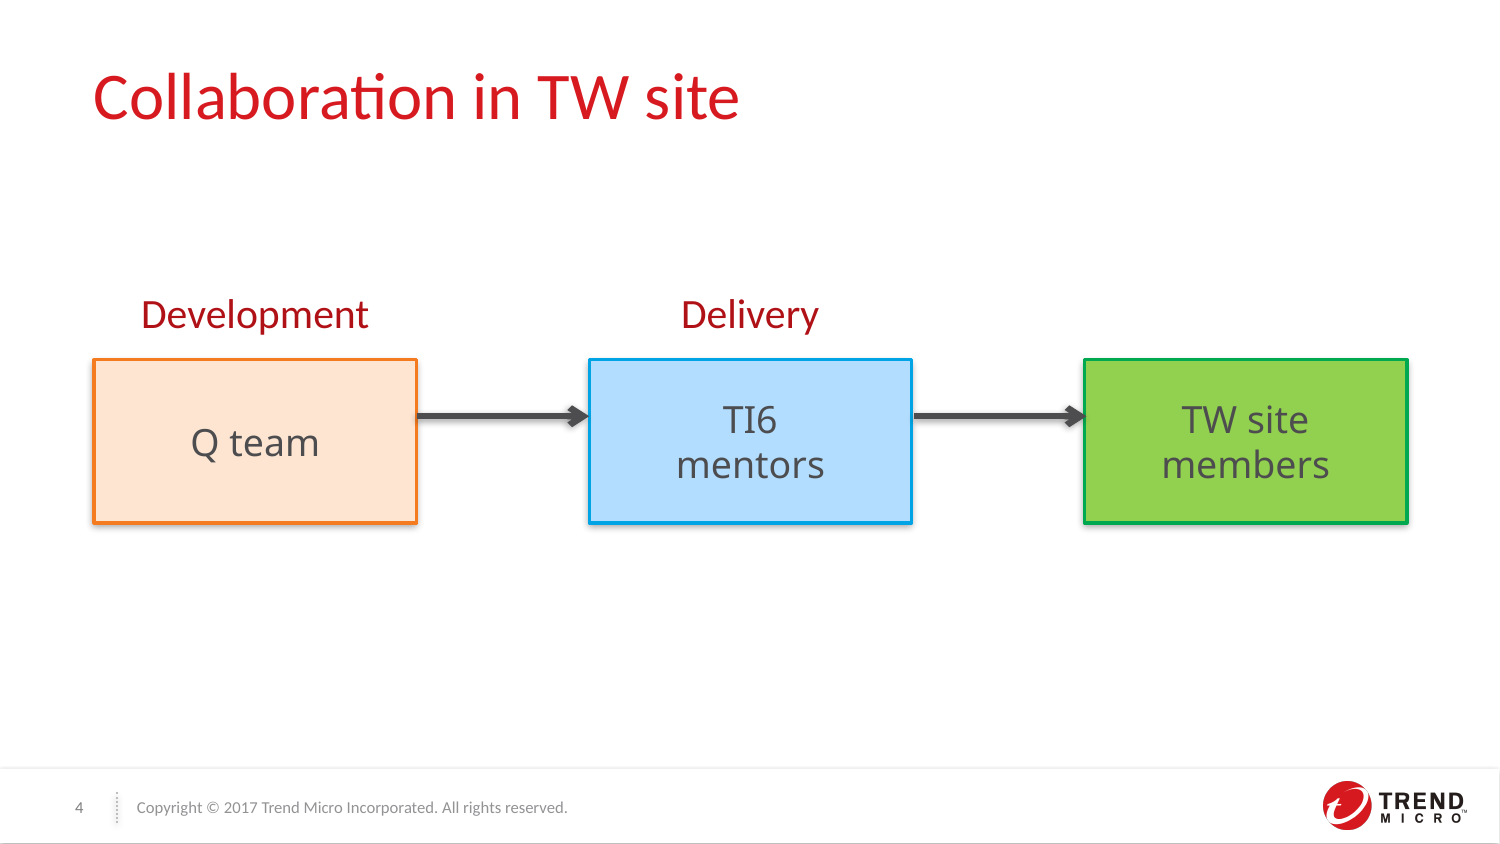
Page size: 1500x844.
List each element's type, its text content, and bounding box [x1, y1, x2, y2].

text_box TI6 mentors [588, 359, 913, 524]
text_box Q team [93, 359, 417, 524]
picture [1323, 781, 1467, 830]
text_box TW site members [1084, 359, 1408, 524]
text_box Delivery [666, 278, 835, 344]
text_box Development [126, 278, 385, 344]
title Collaboration in TW site [94, 61, 1407, 149]
